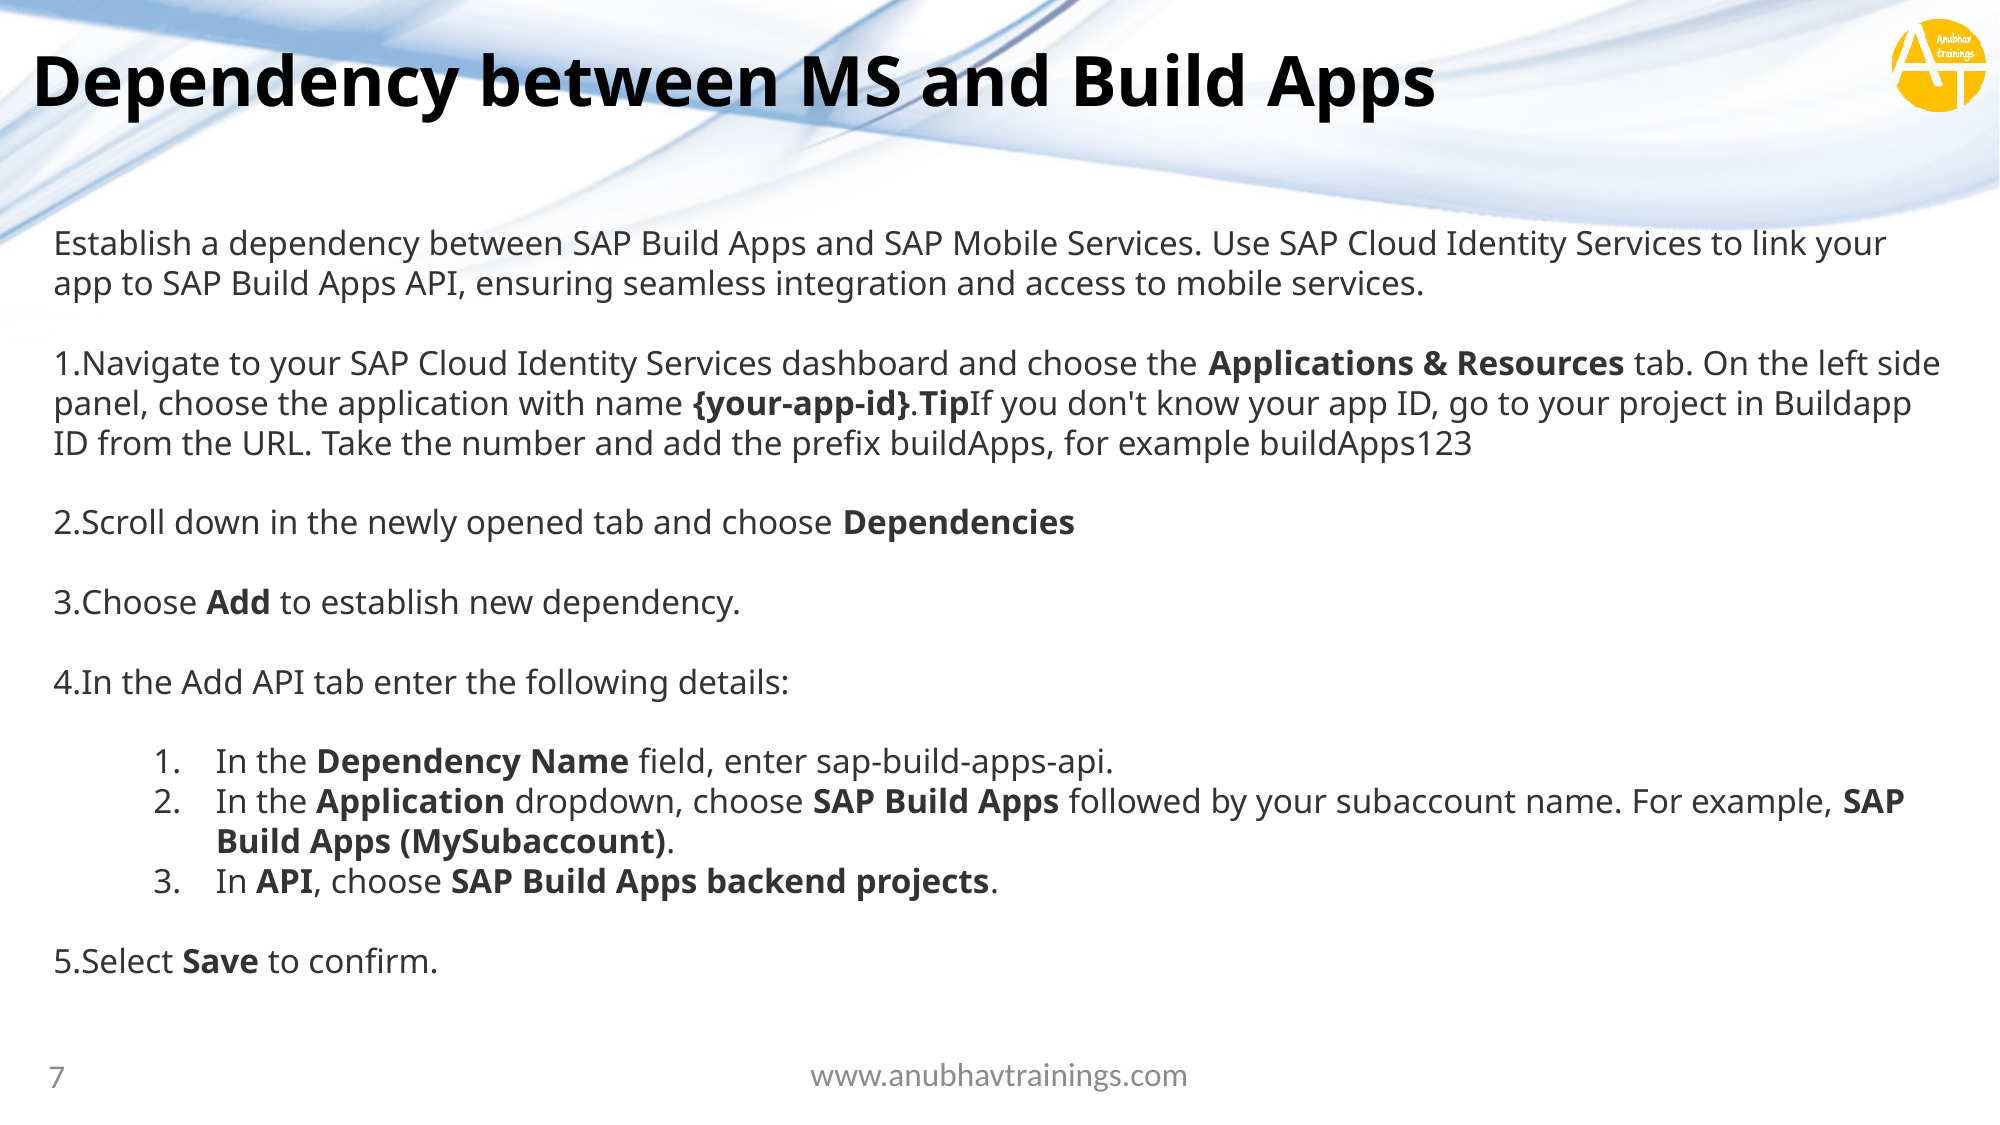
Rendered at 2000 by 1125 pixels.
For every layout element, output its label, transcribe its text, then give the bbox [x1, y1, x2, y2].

text_box Establish a dependency between SAP Build Apps and SAP Mobile Services. Use SAP Cloud Identity Services to link your app to SAP Build Apps API, ensuring seamless integration and access to mobile services. Navigate to your SAP Cloud Identity Services dashboard and choose the Applications & Resources tab. On the left side panel, choose the application with name {your-app-id}.TipIf you don't know your app ID, go to your project in Buildapp ID from the URL. Take the number and add the prefix buildApps, for example buildApps123 Scroll down in the newly opened tab and choose Dependencies Choose Add to establish new dependency. In the Add API tab enter the following details: In the Dependency Name field, enter sap-build-apps-api. In the Application dropdown, choose SAP Build Apps followed by your subaccount name. For example, SAP Build Apps (MySubaccount). In API, choose SAP Build Apps backend projects. Select Save to confirm. [33, 212, 1967, 1103]
picture [0, 0, 2000, 1125]
title Dependency between MS and Build Apps [16, 29, 1817, 146]
